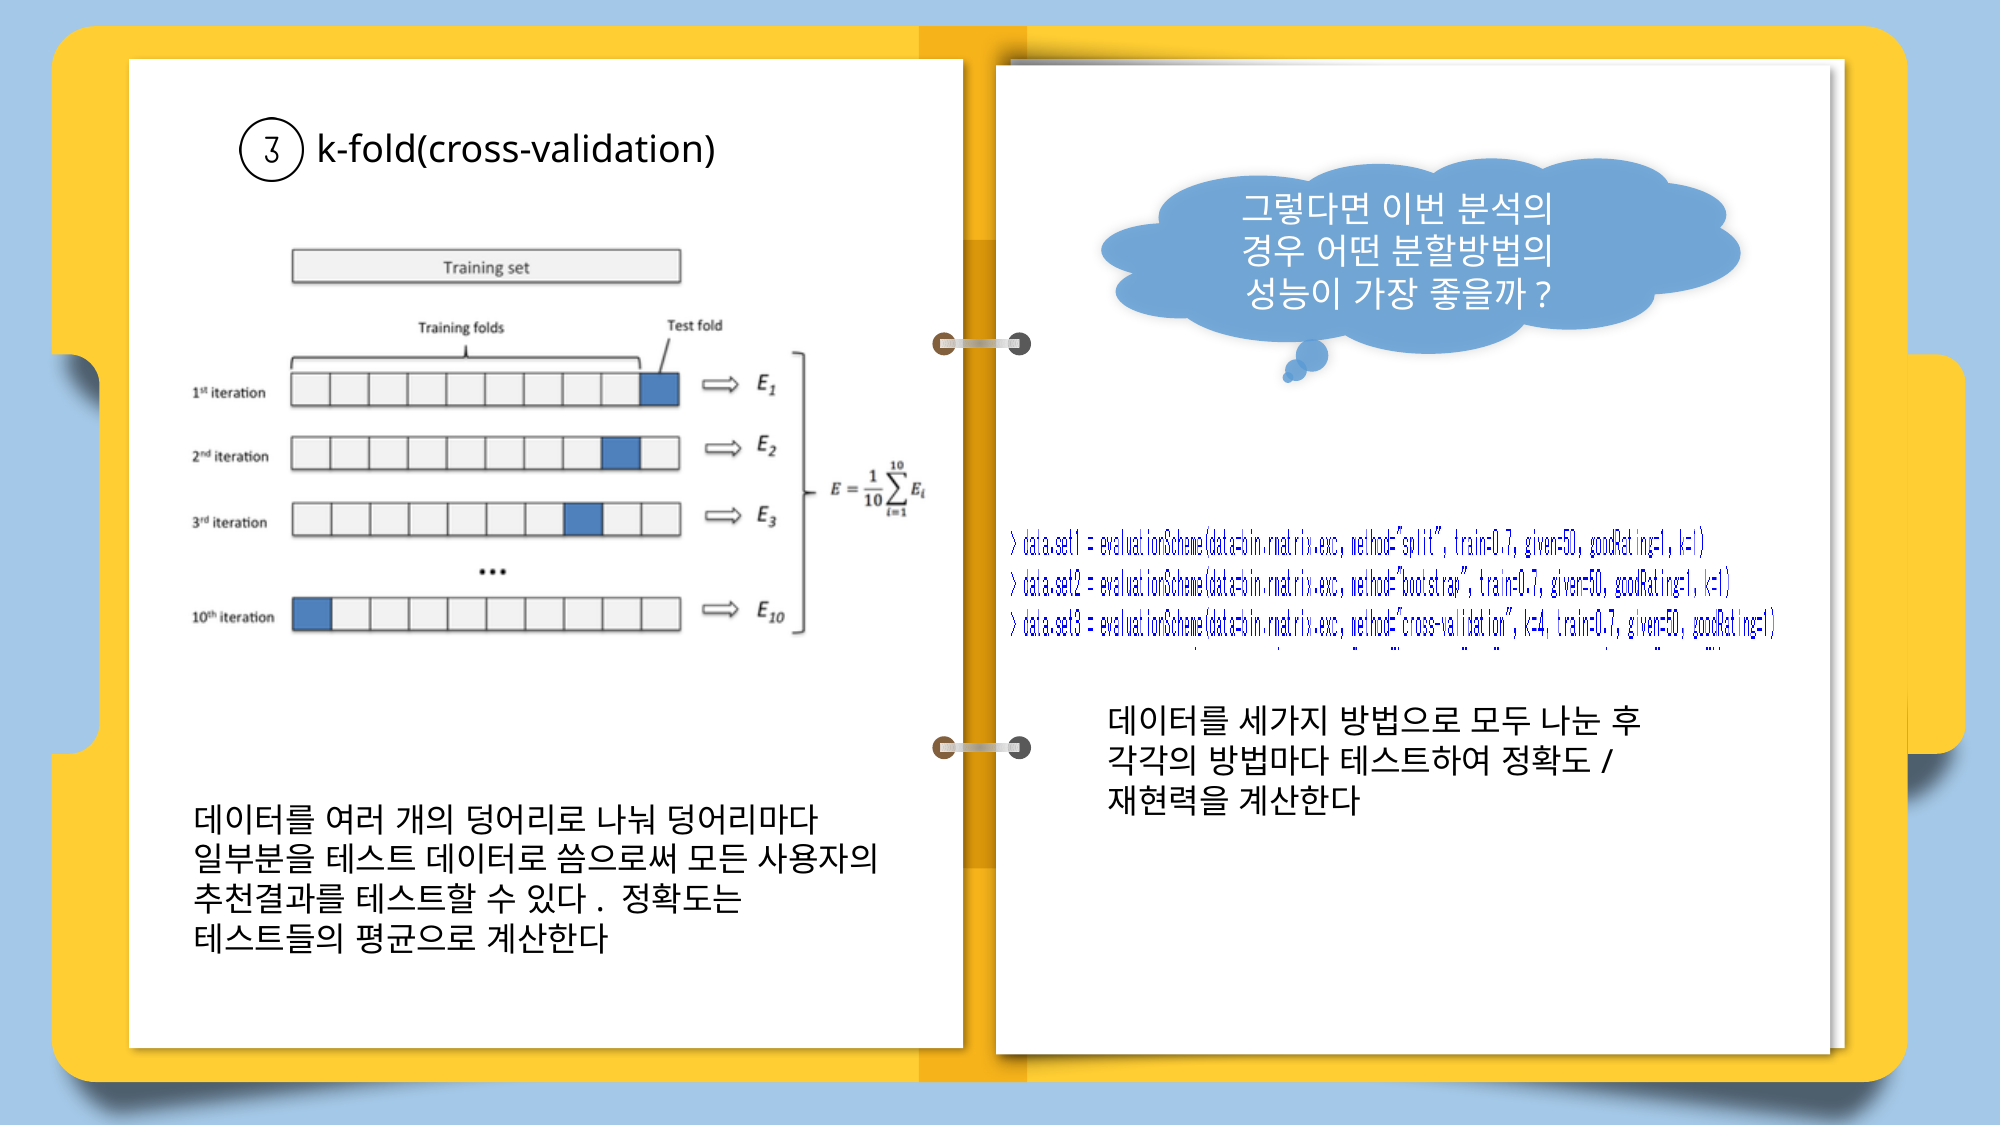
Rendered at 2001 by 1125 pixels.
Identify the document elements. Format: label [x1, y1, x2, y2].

picture [239, 117, 304, 182]
text_box [41, 26, 1978, 1116]
picture [1005, 521, 1830, 650]
picture [170, 237, 929, 666]
